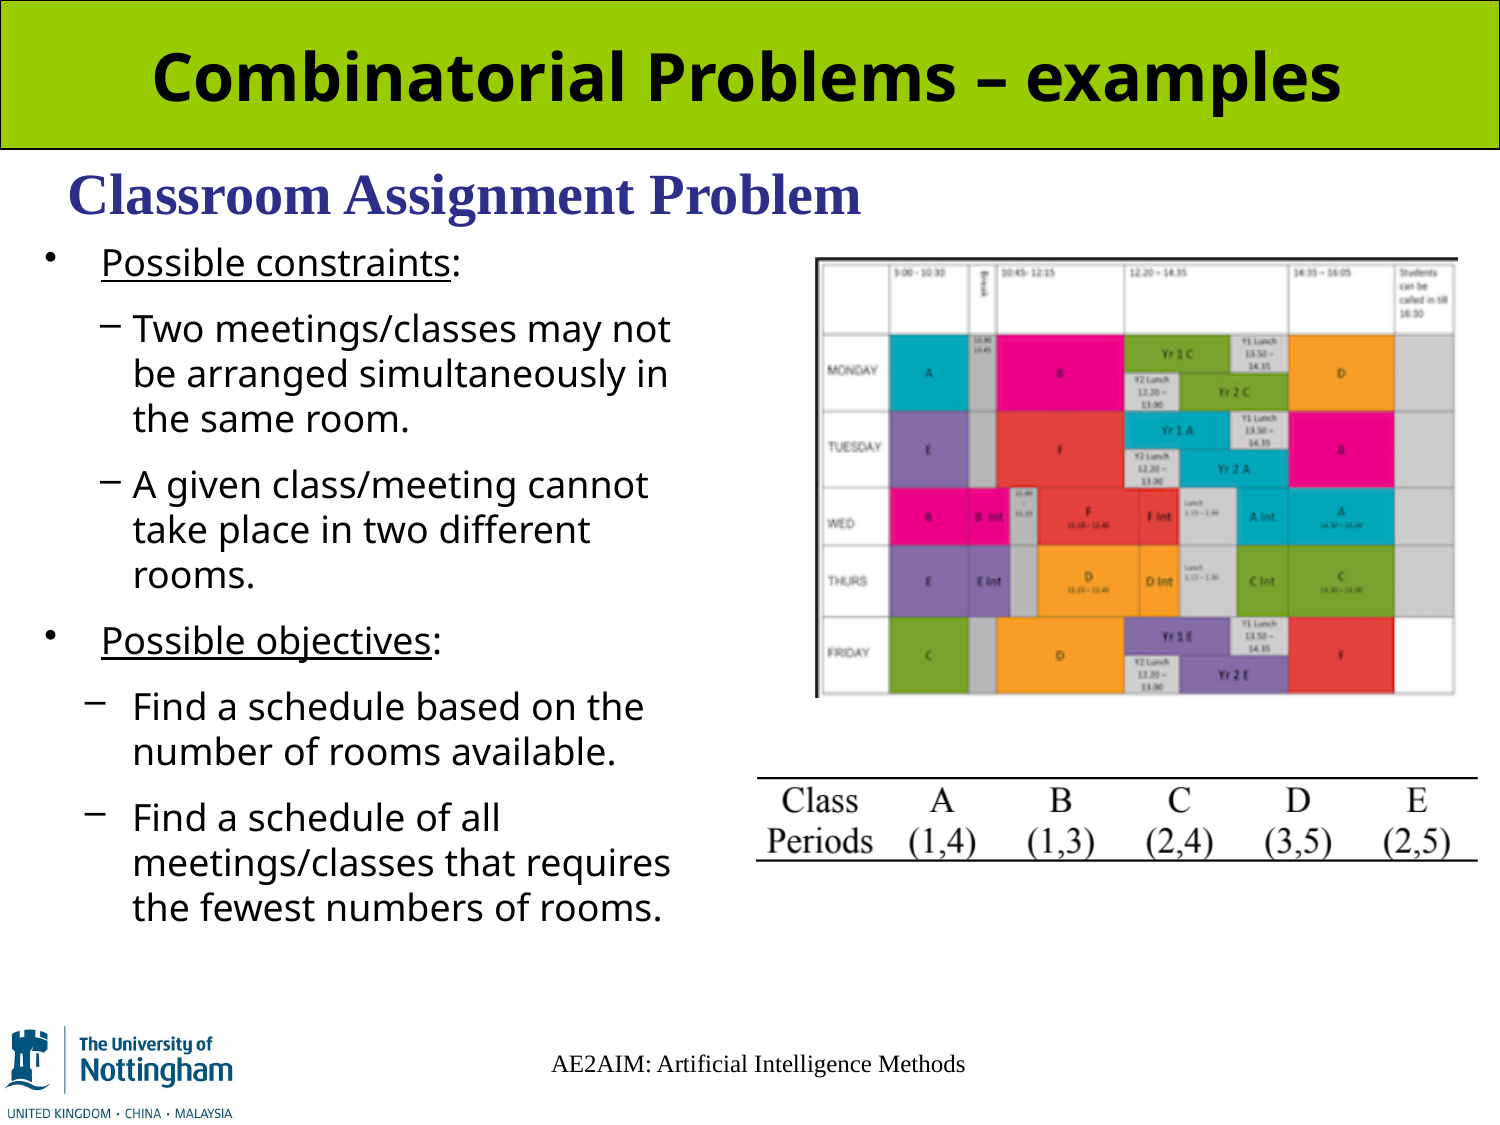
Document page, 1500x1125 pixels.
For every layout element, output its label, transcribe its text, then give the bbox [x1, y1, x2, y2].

picture [815, 257, 1458, 698]
list Possible constraints: Two meetings/classes may not be arranged simultaneously in the same room. A given class/meeting cannot take place in two different rooms. Possible objectives: Find a schedule based on the number of rooms available. Find a schedule of all meetings/classes that requires the fewest numbers of rooms. [29, 231, 716, 1036]
picture [0, 1019, 237, 1125]
text_box Classroom Assignment Problem [53, 149, 1058, 234]
picture [18, 1052, 25, 1067]
title Combinatorial Problems – examples [41, 11, 1471, 138]
footer AE2AIM: Artificial Intelligence Methods [348, 1039, 1176, 1118]
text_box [745, 776, 1500, 880]
